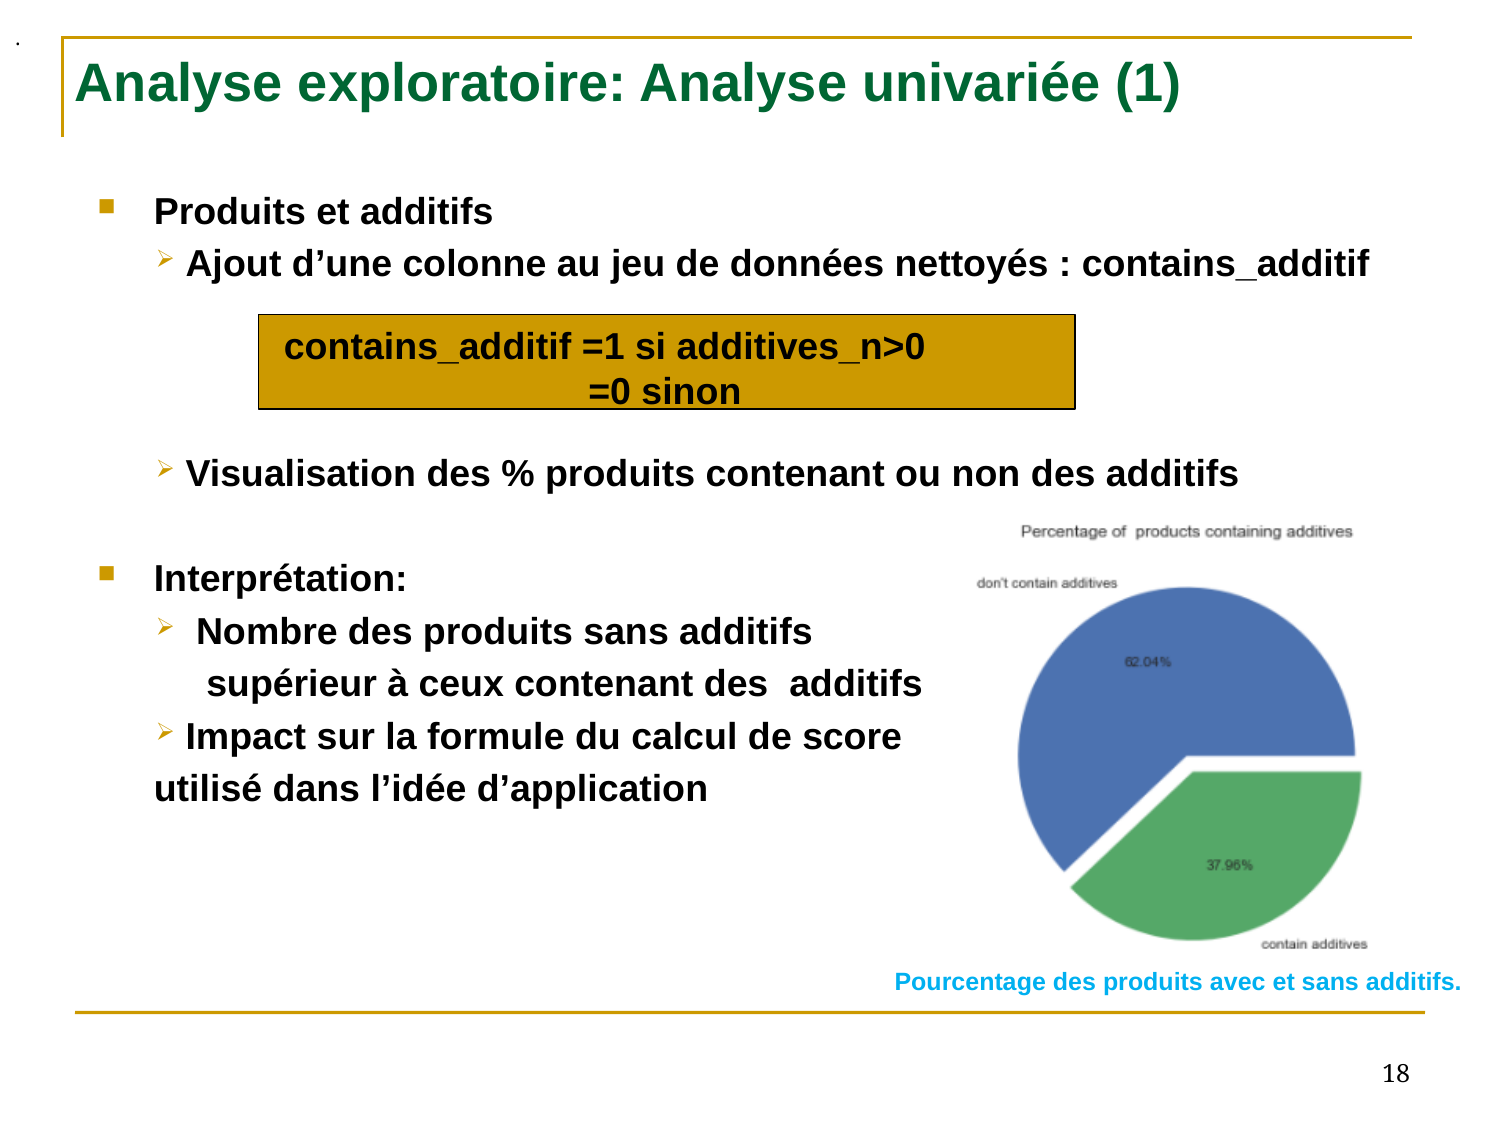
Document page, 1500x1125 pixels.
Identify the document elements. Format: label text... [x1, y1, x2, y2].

text_box . [0, 17, 41, 58]
text_box contains_additif =1 si additives_n>0 =0 sinon [258, 314, 1075, 409]
slide_number 18 [1074, 1023, 1426, 1100]
picture [938, 516, 1396, 971]
text_box Pourcentage des produits avec et sans additifs. [879, 958, 1500, 1003]
list Produits et additifs Ajout d’une colonne au jeu de données nettoyés : contains_additif Visualisation des % produits contenant ou non des additifs Interprétation: Nombre des produits sans additifs supérieur à ceux contenant des additifs Impact sur la formule du calcul de score utilisé dans l’idée d’application . [82, 179, 1450, 1037]
title Analyse exploratoire: Analyse univariée (1) [59, 39, 1442, 195]
